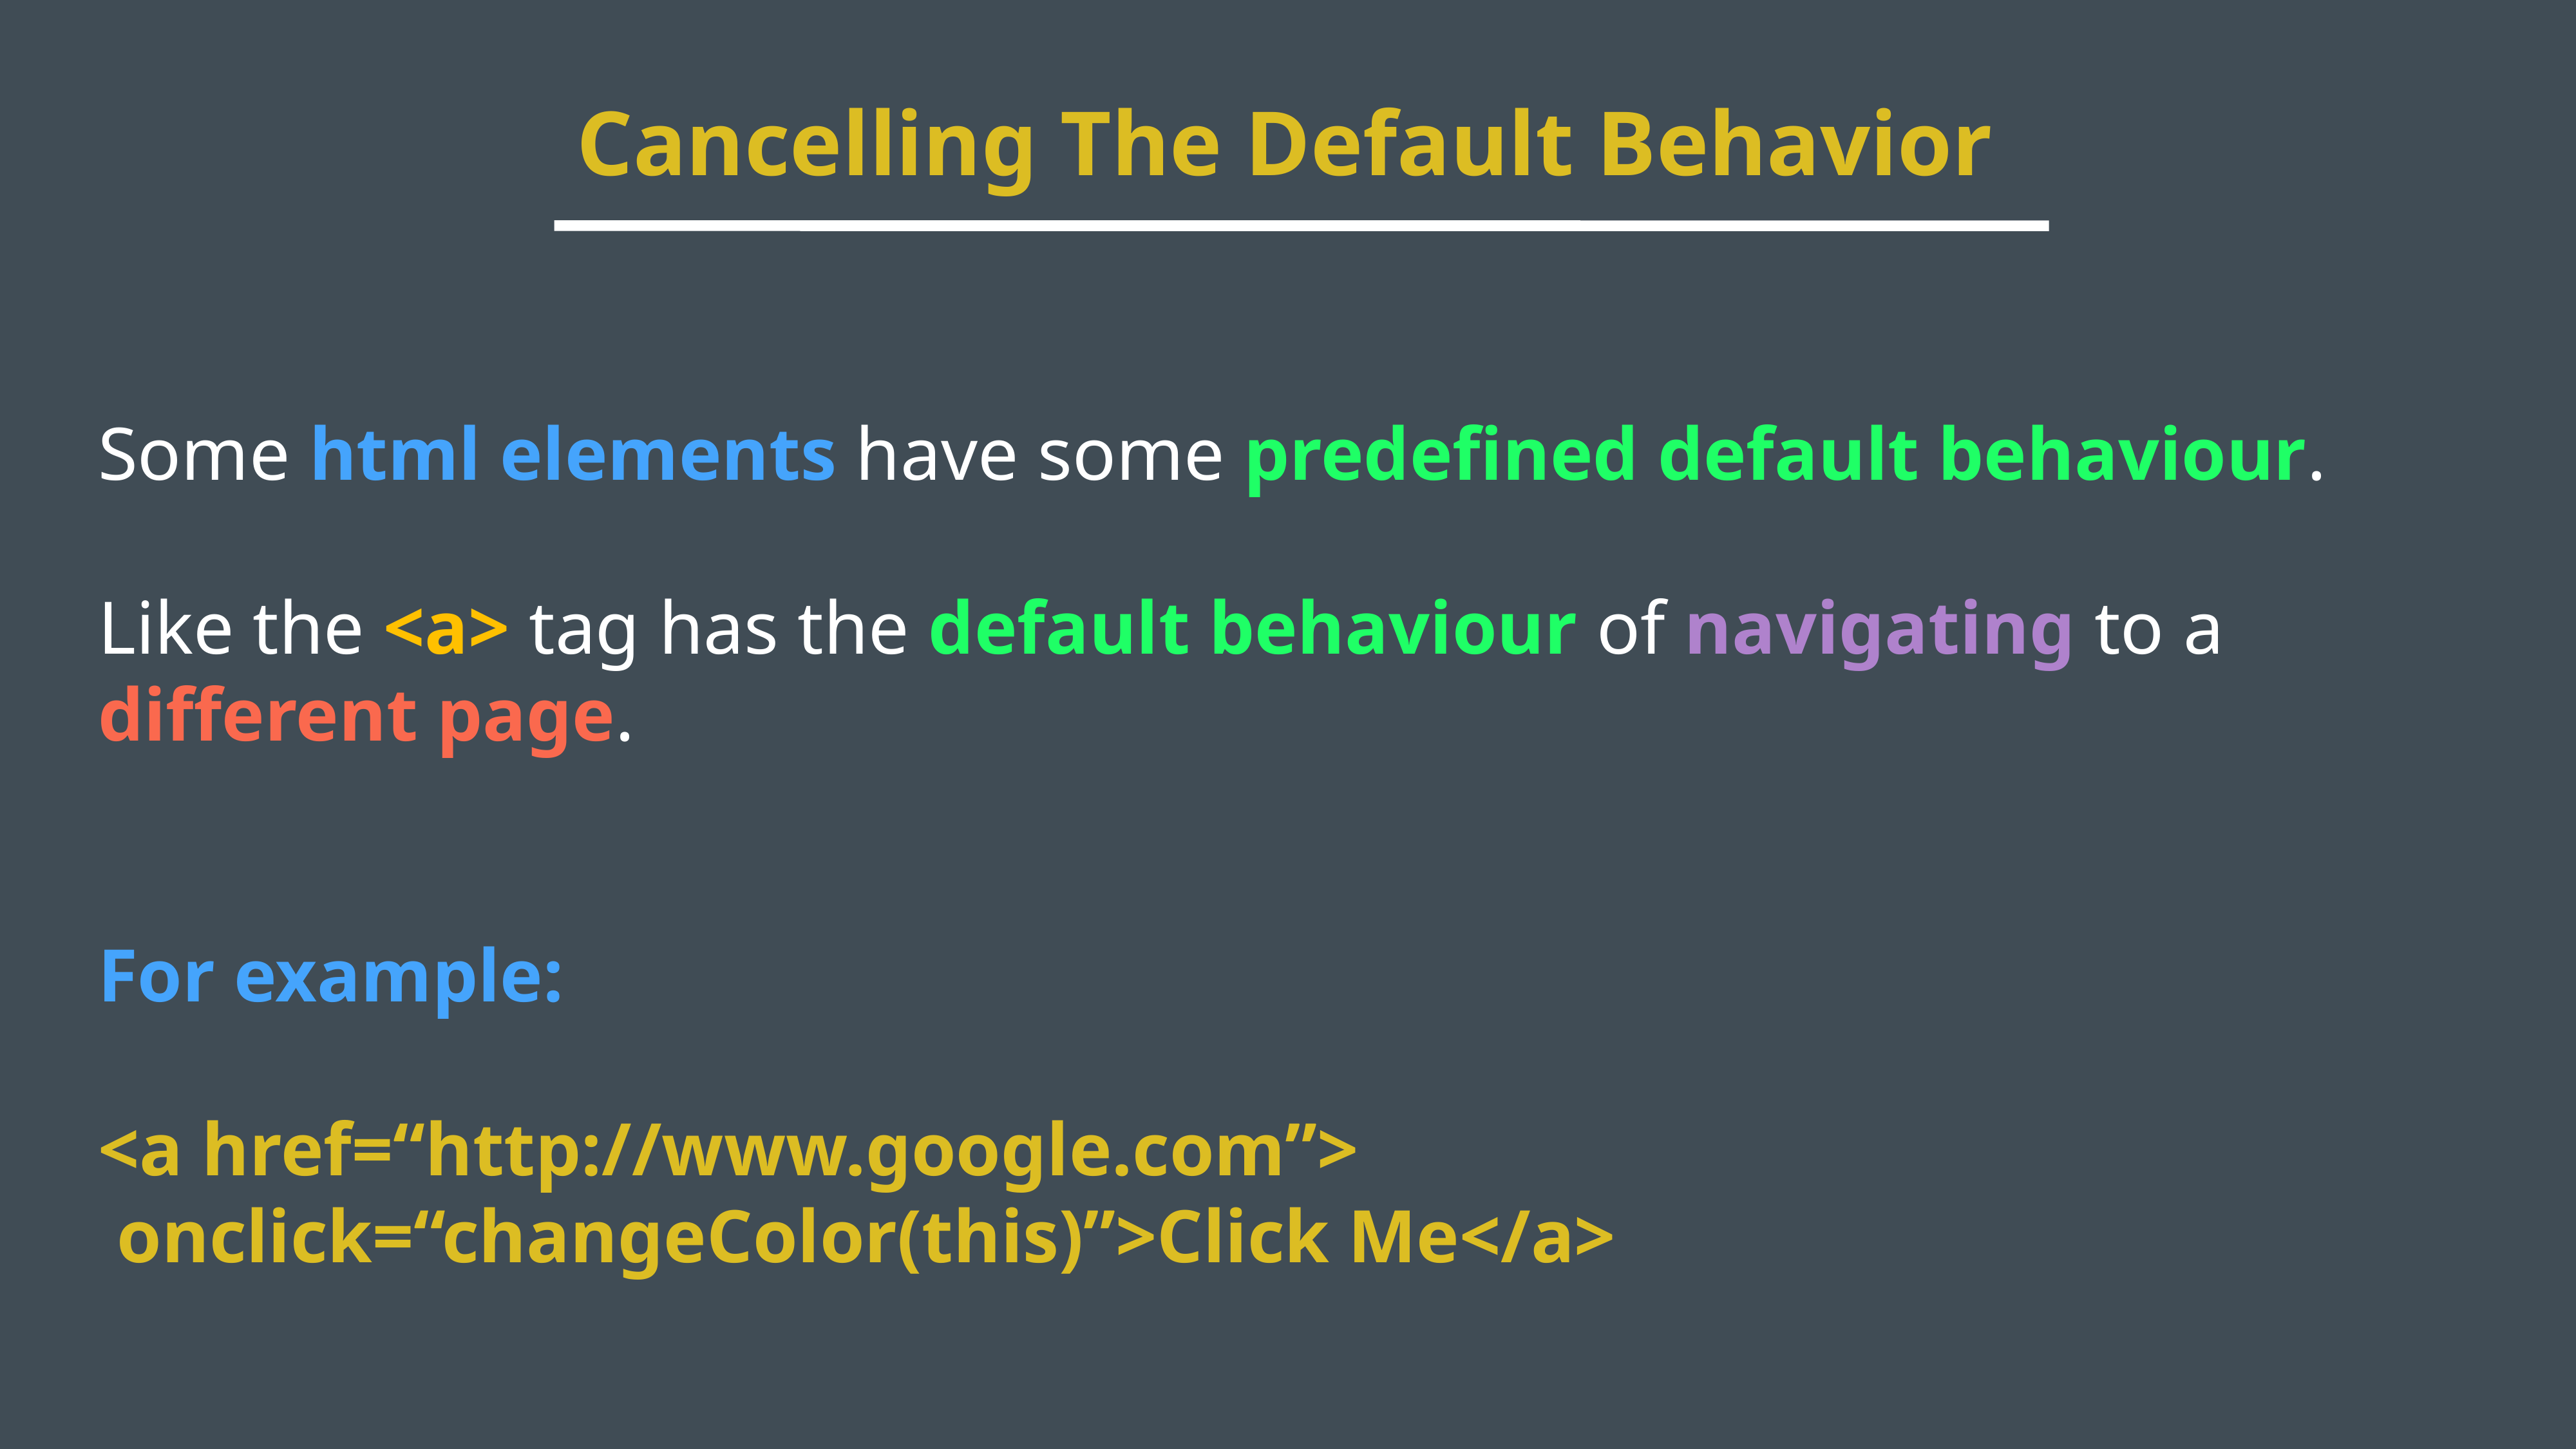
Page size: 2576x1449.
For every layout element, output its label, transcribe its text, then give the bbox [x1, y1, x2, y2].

text_box Cancelling The Default Behavior [567, 82, 2003, 198]
text_box Some html elements have some predefined default behaviour. Like the <a> tag has the default behaviour of navigating to a different page. For example: <a href=“http://www.google.com”> onclick=“changeColor(this)”>Click Me</a> [88, 402, 2470, 1282]
